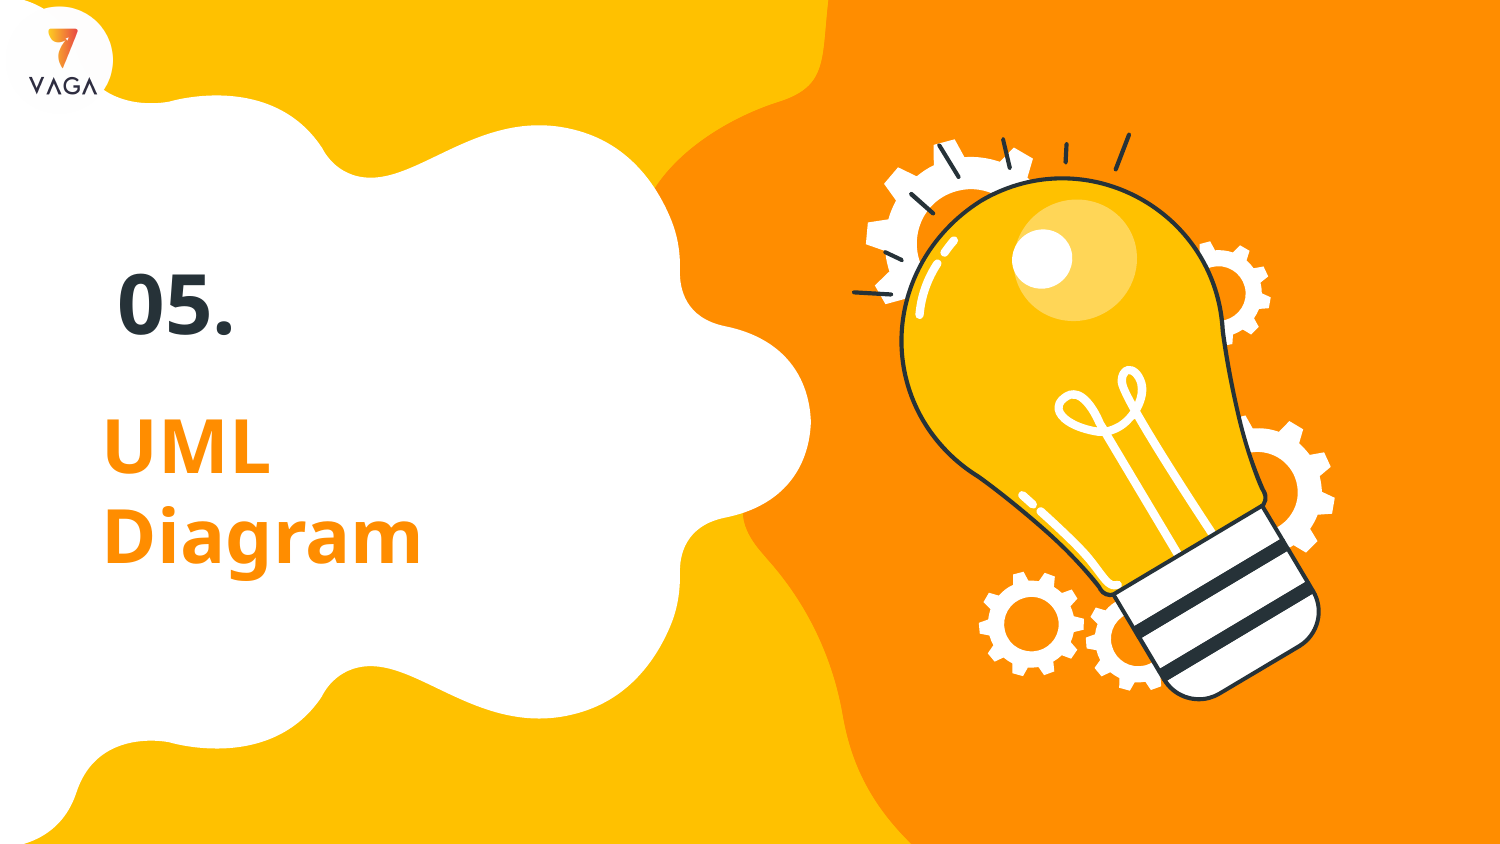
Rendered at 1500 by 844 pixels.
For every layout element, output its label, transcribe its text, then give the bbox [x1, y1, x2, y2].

title UML Diagram [86, 383, 673, 470]
title 05. [102, 235, 331, 367]
picture [0, 0, 117, 120]
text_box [843, 115, 1353, 711]
